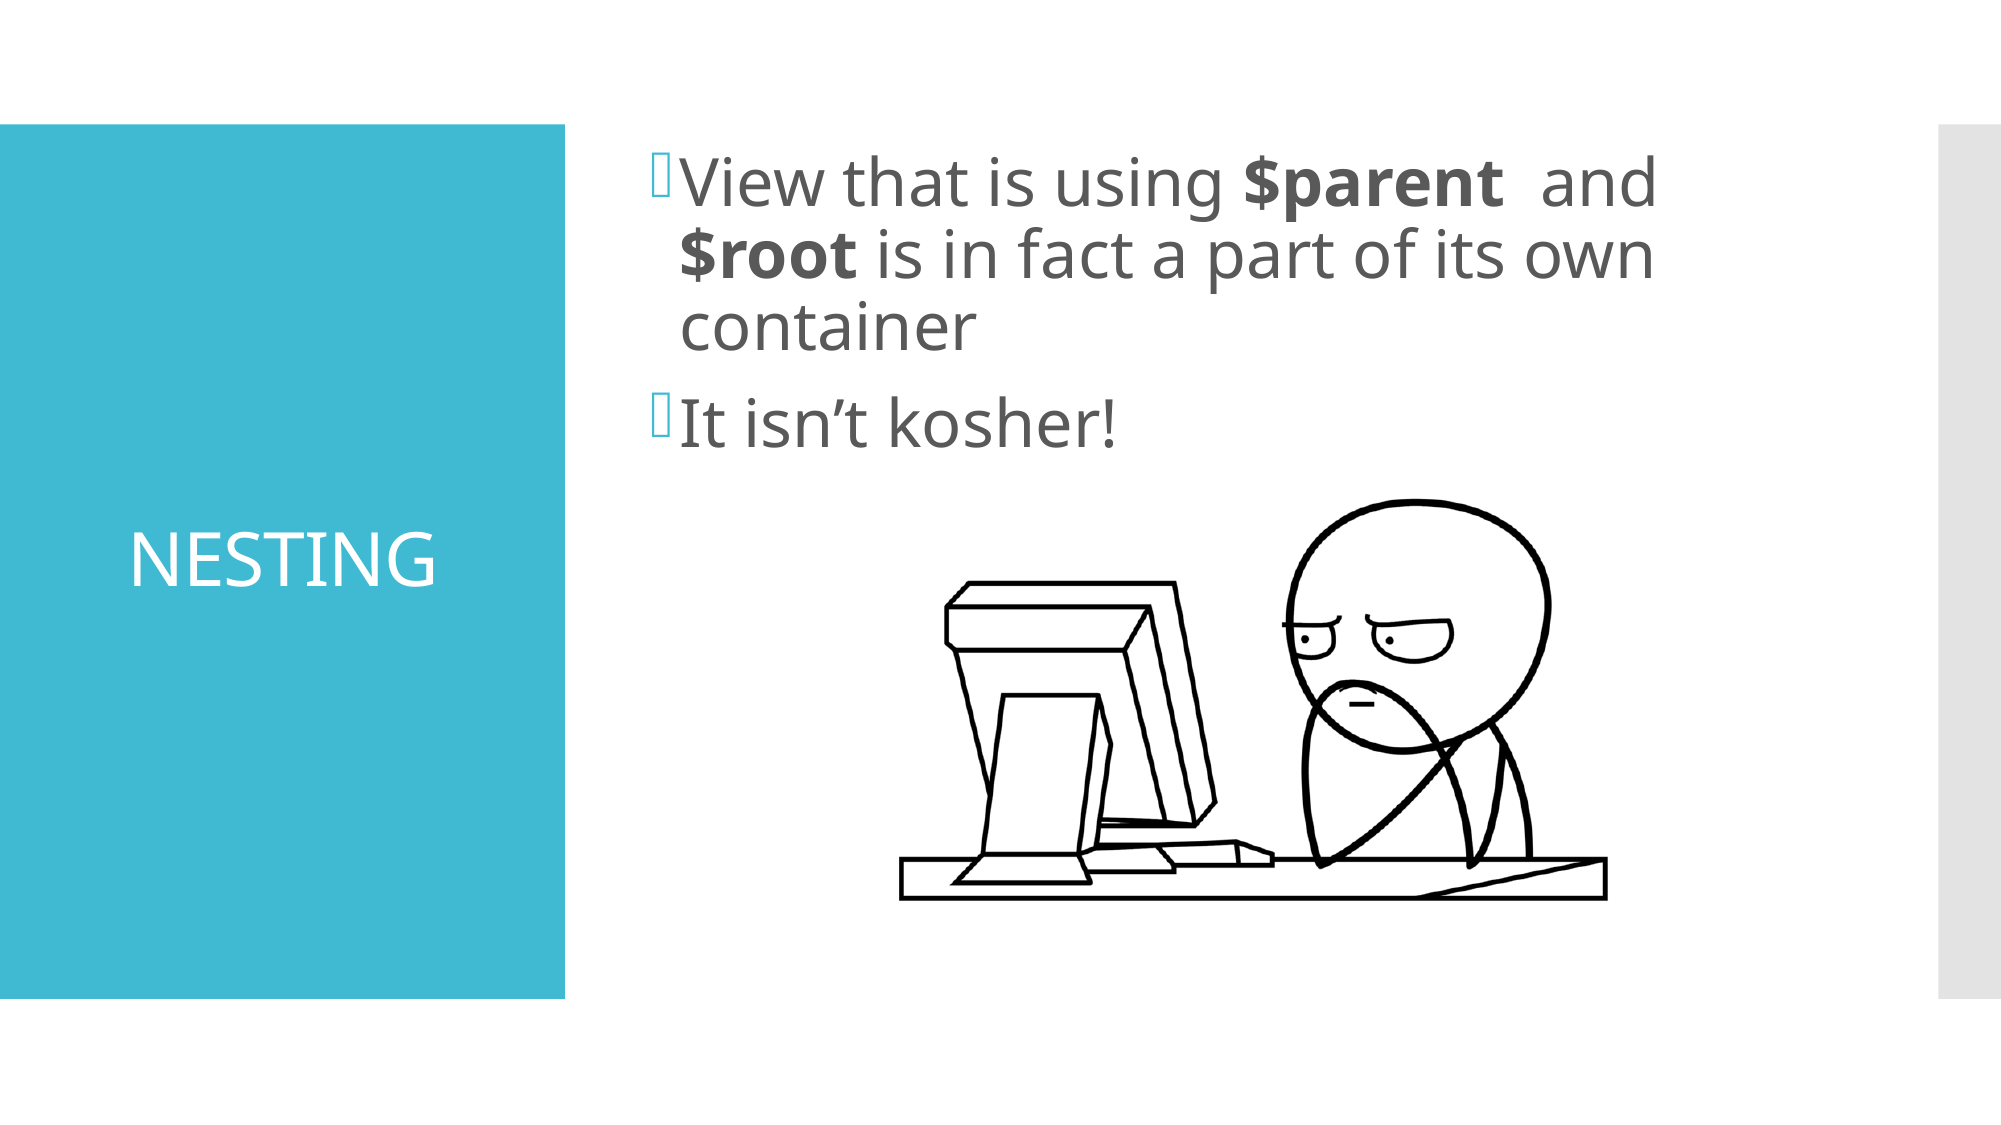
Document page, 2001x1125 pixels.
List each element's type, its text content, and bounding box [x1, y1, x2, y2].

picture [890, 487, 1615, 908]
list View that is using $parent and $root is in fact a part of its own container It isn’t kosher! [634, 141, 1835, 982]
title NESTING [41, 184, 525, 940]
